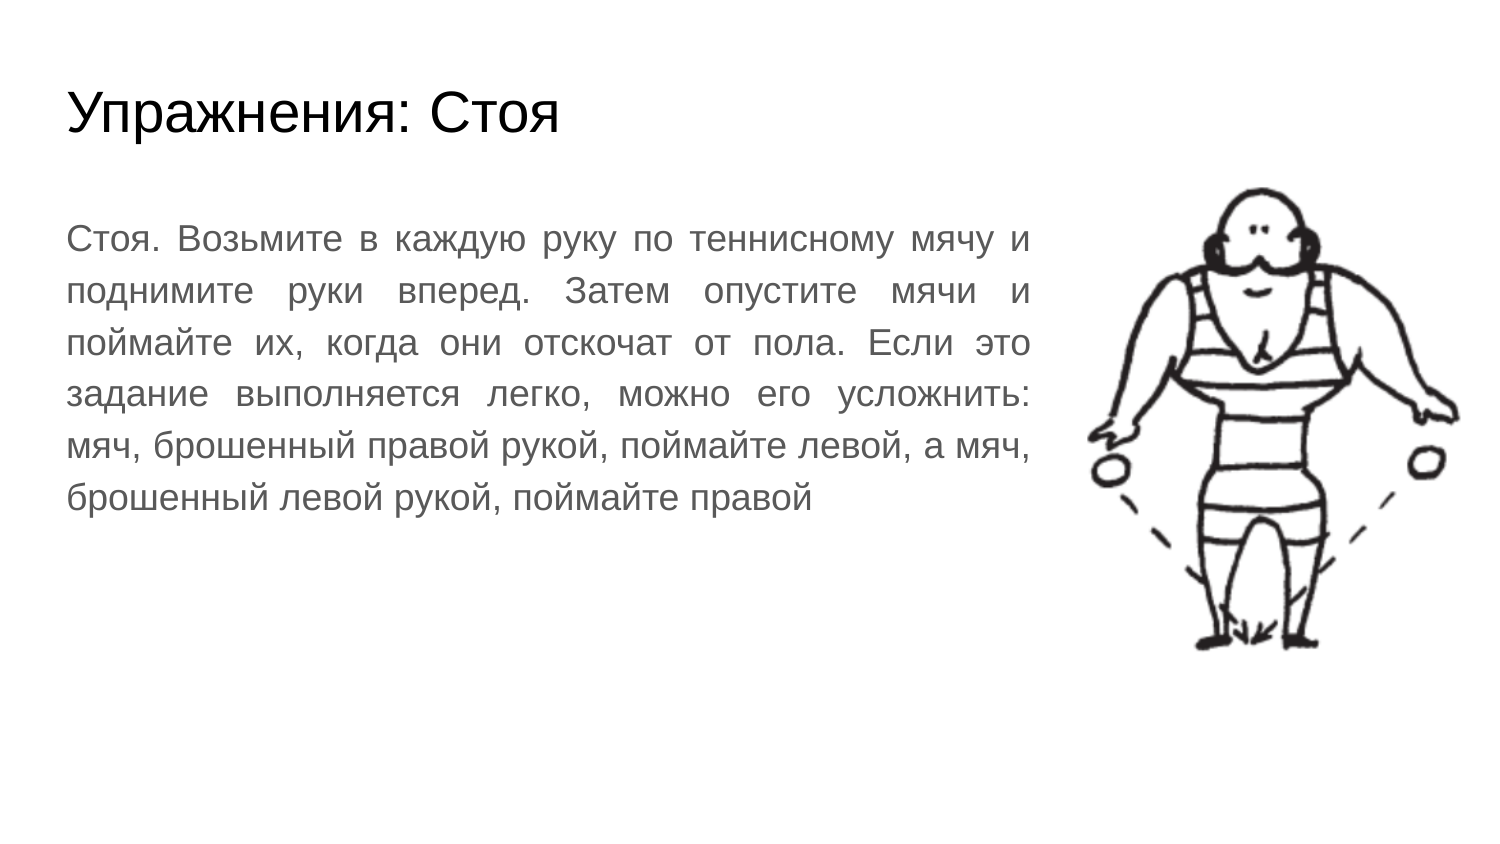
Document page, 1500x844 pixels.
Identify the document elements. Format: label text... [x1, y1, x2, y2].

picture [1071, 177, 1476, 676]
list Стоя. Возьмите в каждую руку по теннисному мячу и поднимите руки вперед. Затем опустите мячи и поймайте их, когда они отскочат от пола. Если это задание выполняется легко, можно его усложнить: мяч, брошенный правой рукой, поймайте левой, а мяч, брошенный левой рукой, поймайте правой [51, 192, 1047, 597]
title Упражнения: Стоя [51, 58, 1449, 153]
